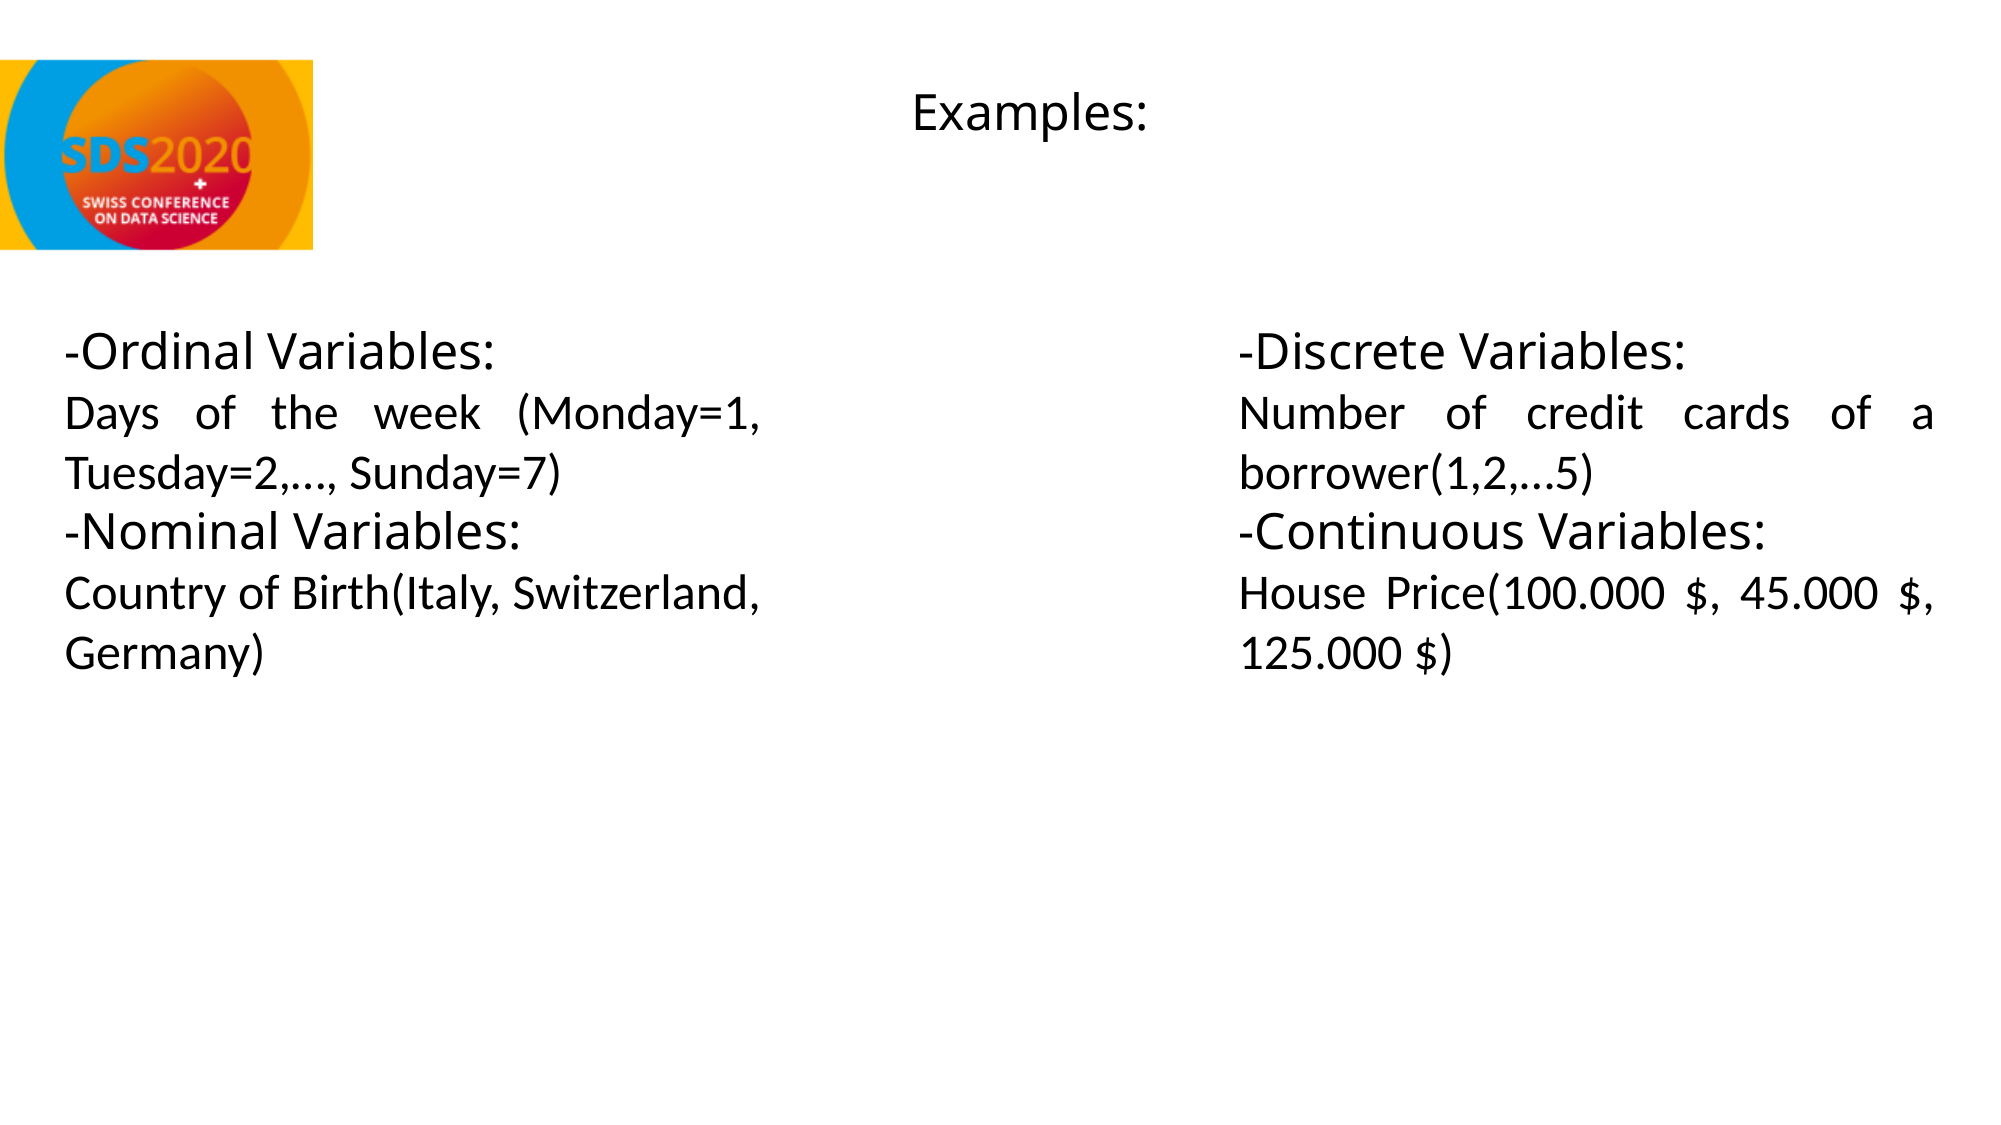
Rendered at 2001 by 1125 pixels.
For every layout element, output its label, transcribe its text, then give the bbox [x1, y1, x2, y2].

text_box -Discrete Variables: Number of credit cards of a borrower(1,2,…5) -Continuous Variables: House Price(100.000 $, 45.000 $, 125.000 $) [1223, 312, 1951, 748]
text_box Examples: [537, 72, 1524, 148]
picture [0, 0, 313, 313]
text_box -Ordinal Variables: Days of the week (Monday=1, Tuesday=2,…, Sunday=7) -Nominal Variables: Country of Birth(Italy, Switzerland, Germany) [49, 312, 777, 748]
